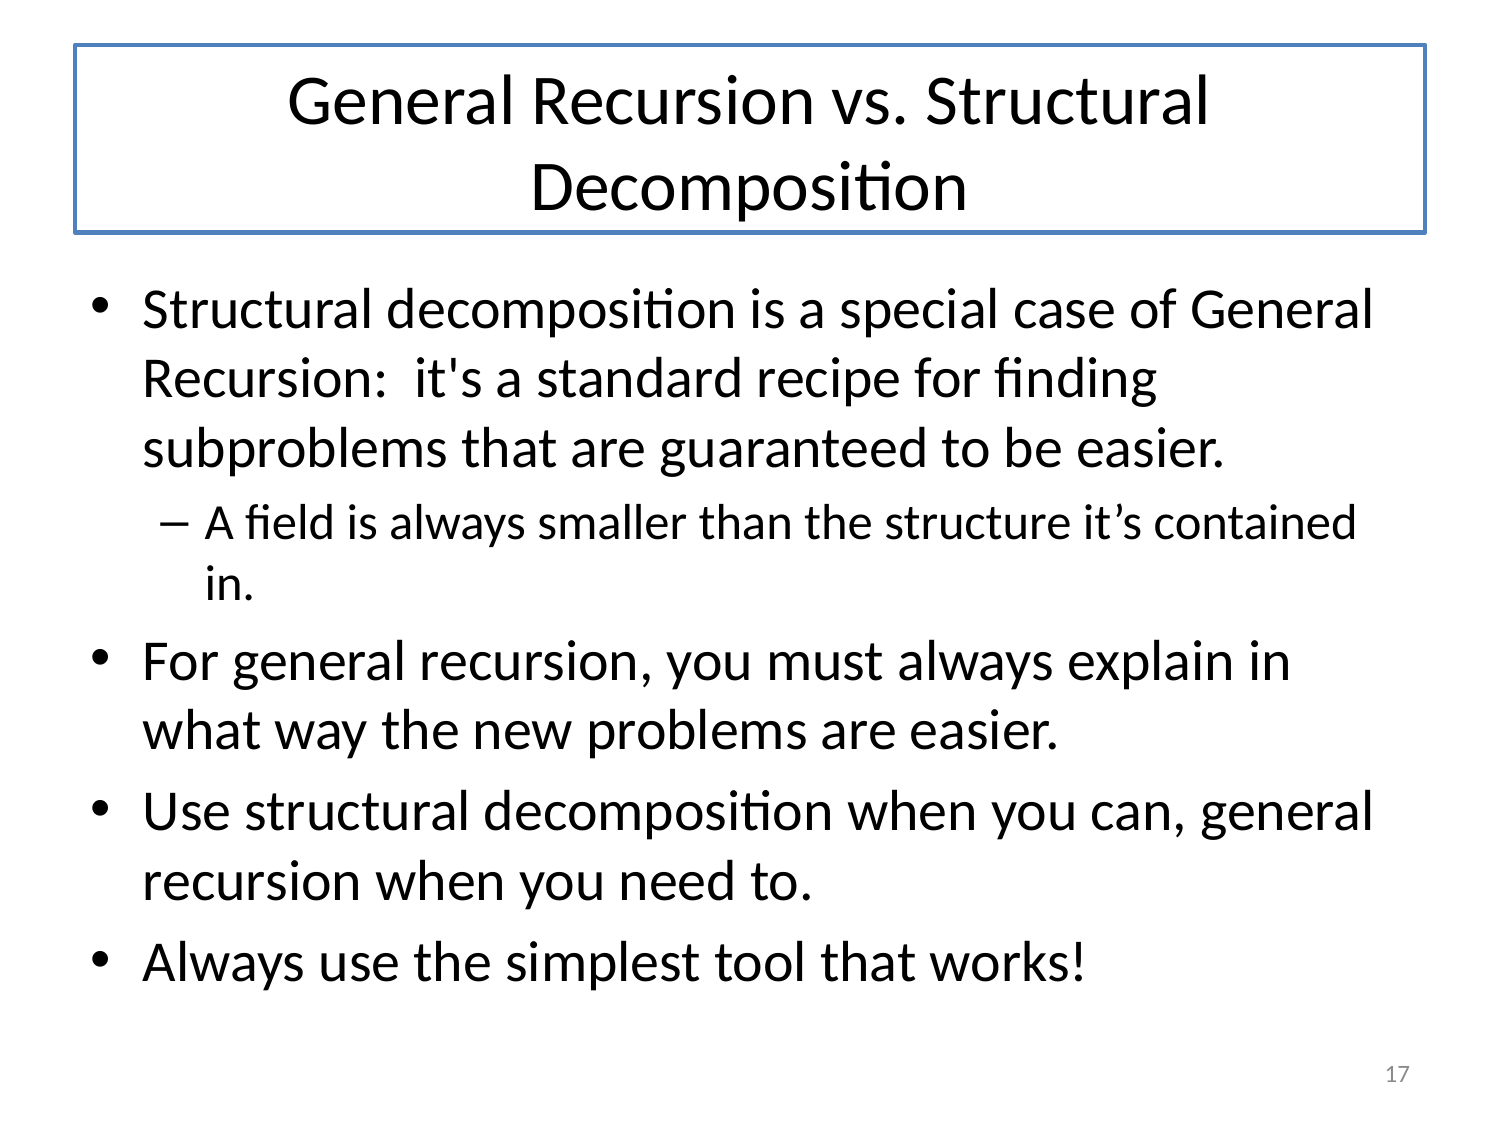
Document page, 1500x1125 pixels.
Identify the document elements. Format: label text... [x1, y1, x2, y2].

title General Recursion vs. Structural Decomposition [73, 43, 1427, 235]
list Structural decomposition is a special case of General Recursion: it's a standard recipe for finding subproblems that are guaranteed to be easier. A field is always smaller than the structure it’s contained in. For general recursion, you must always explain in what way the new problems are easier. Use structural decomposition when you can, general recursion when you need to. Always use the simplest tool that works! [75, 262, 1425, 1005]
slide_number 17 [1074, 1042, 1425, 1103]
